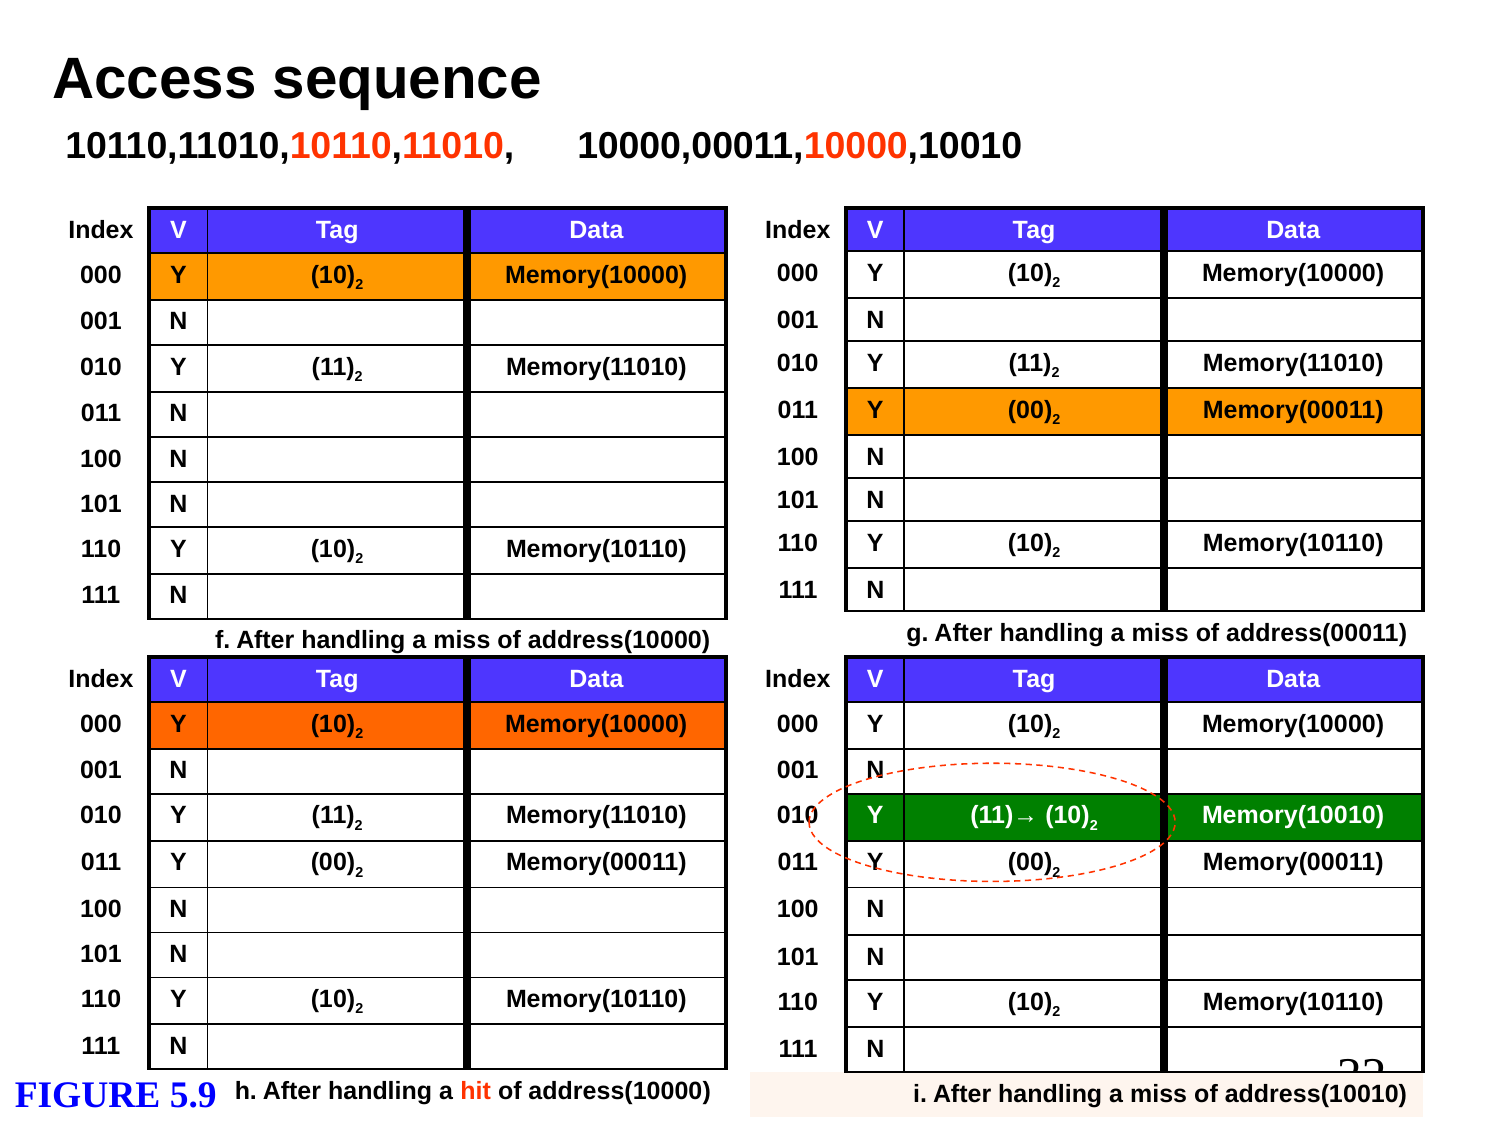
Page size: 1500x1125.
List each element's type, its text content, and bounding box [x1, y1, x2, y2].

table_cell [1168, 299, 1421, 340]
table_cell f. After handling a miss of address(10000) [53, 619, 726, 657]
table_header Index [750, 208, 844, 251]
table_cell Memory(00011) [1168, 389, 1421, 434]
table_header Data [1168, 659, 1421, 701]
table_cell N [848, 479, 903, 520]
table_header Tag [905, 659, 1160, 701]
table_cell N [848, 1028, 903, 1071]
table_cell Memory(10000) [471, 703, 724, 748]
table_cell h. After handling a hit of address(10000) [378, 1070, 726, 1114]
table_cell 000 [53, 253, 147, 300]
table_cell Y [151, 795, 207, 840]
table_cell [1168, 1028, 1421, 1071]
table_cell [208, 575, 463, 618]
table_cell [471, 933, 724, 977]
list 10110,11010,10110,11010, 10000,00011,10000,10010 [29, 113, 1405, 256]
table_cell N [848, 936, 903, 979]
table_cell [471, 393, 724, 436]
table_cell [208, 483, 463, 526]
table_cell 010 [750, 794, 829, 841]
table_cell 011 [750, 841, 844, 888]
table_cell 110 [53, 527, 147, 574]
table_cell [471, 438, 724, 481]
table_cell [1168, 750, 1421, 793]
table_cell 111 [53, 1024, 147, 1062]
table_cell 110 [750, 980, 844, 1027]
table_cell 111 [53, 574, 147, 619]
table_cell [1168, 479, 1421, 520]
table_header Data [471, 210, 724, 252]
table_cell Y [848, 342, 903, 387]
table_cell N [151, 483, 207, 526]
table_cell Memory(00011) [1168, 842, 1421, 887]
table_cell 001 [53, 749, 147, 794]
table_cell [1168, 888, 1421, 934]
table_cell [905, 479, 1160, 520]
table_cell (11)2 [208, 346, 463, 391]
table_cell (10)2 [905, 981, 1160, 1026]
table_cell N [848, 436, 903, 477]
table_cell (10)2 [208, 528, 463, 573]
table_header V [848, 210, 903, 250]
table_cell N [151, 438, 207, 481]
table_cell N [151, 750, 207, 793]
table_cell [905, 750, 1160, 793]
table_cell 100 [53, 437, 147, 482]
table_cell [905, 1028, 1160, 1071]
table_header Index [750, 657, 844, 702]
table_cell (11)2 [905, 342, 1160, 387]
table_cell 100 [750, 435, 844, 478]
table_cell Y [848, 522, 903, 567]
table_cell [208, 750, 463, 793]
table_cell 101 [750, 935, 844, 980]
table_cell [905, 936, 1160, 979]
table_cell 000 [53, 702, 147, 749]
table_cell [905, 888, 1160, 934]
table_header V [151, 659, 207, 701]
table_cell [471, 483, 724, 526]
table_cell Memory(10000) [1168, 703, 1421, 748]
table_cell g. After handling a miss of address(00011) [750, 611, 1423, 654]
table_cell Memory(10010) [1168, 795, 1421, 840]
table_cell [471, 888, 724, 932]
table_cell Y [848, 860, 903, 887]
table_cell (00)2 [208, 842, 463, 887]
table_cell Memory(11010) [1168, 342, 1421, 387]
table_cell Y [151, 978, 207, 1023]
table_cell N [848, 569, 903, 610]
table_cell N [151, 933, 207, 977]
table_cell Y [151, 254, 207, 299]
table_cell [471, 575, 724, 618]
table_cell N [151, 575, 207, 618]
table_cell [1168, 936, 1421, 979]
table_cell [1168, 569, 1421, 610]
table_cell Memory(00011) [471, 842, 724, 887]
table_cell N [151, 393, 207, 436]
table_cell 101 [750, 478, 844, 521]
table_cell N [151, 1025, 207, 1062]
table_cell [905, 299, 1160, 340]
table_cell (10)2 [905, 703, 1160, 748]
table_cell Memory(11010) [471, 795, 724, 840]
table_cell Y [151, 528, 207, 573]
table_cell (10)2 [905, 522, 1160, 567]
table_cell Y [848, 703, 903, 748]
table_cell Memory(11010) [471, 346, 724, 391]
table_cell 011 [53, 841, 147, 888]
table_header Tag [905, 210, 1160, 250]
table_cell 001 [750, 749, 844, 794]
table_cell 010 [53, 794, 147, 841]
table_cell [471, 1025, 724, 1068]
table_cell Y [151, 703, 207, 748]
table_cell [208, 301, 463, 344]
table_cell 011 [750, 388, 844, 435]
table_cell [471, 750, 724, 793]
table_cell 001 [750, 298, 844, 341]
table_cell (10)2 [208, 703, 463, 748]
table_header Index [53, 657, 147, 702]
table_cell Y [848, 981, 903, 1026]
table_cell 011 [53, 392, 147, 437]
table_cell (10)2 [208, 254, 463, 299]
table_cell [208, 888, 463, 932]
table_cell 100 [750, 888, 844, 935]
table_cell 111 [750, 1027, 844, 1072]
table_header Data [471, 659, 724, 701]
table_cell (10)2 [208, 978, 463, 1023]
table_cell [905, 436, 1160, 477]
table_cell [471, 301, 724, 344]
table_cell Y [848, 389, 903, 434]
table_cell (00)2 [905, 389, 1160, 434]
table_cell (10)2 [905, 252, 1160, 297]
table_header Data [1168, 210, 1421, 250]
table_cell Memory(10110) [471, 978, 724, 1023]
table_cell Memory(10000) [1168, 252, 1421, 297]
table_cell 000 [750, 251, 844, 298]
table_cell 101 [53, 482, 147, 527]
table_cell [1168, 436, 1421, 477]
table_cell [208, 393, 463, 436]
table_cell N [848, 888, 903, 934]
table_cell Memory(10000) [471, 254, 724, 299]
table_cell (00)2 [905, 847, 1160, 887]
table_header V [848, 659, 903, 701]
table_cell 110 [750, 521, 844, 568]
table_cell 010 [750, 341, 844, 388]
title Access sequence [37, 24, 1288, 113]
table_header Tag [208, 659, 463, 701]
table_cell N [848, 750, 903, 785]
table_cell Memory(10110) [1168, 522, 1421, 567]
table_cell [208, 438, 463, 481]
table_cell i. After handling a miss of address(10010) [750, 1072, 1423, 1117]
table_cell 110 [53, 977, 147, 1024]
table_cell [208, 933, 463, 977]
table_header Tag [208, 210, 463, 252]
table_cell 101 [53, 933, 147, 977]
table_cell Memory(10110) [1168, 981, 1421, 1026]
table_cell Y [151, 842, 207, 887]
table_cell [208, 1025, 463, 1068]
table_cell [905, 569, 1160, 610]
table_cell N [151, 888, 207, 932]
table_cell Y [848, 252, 903, 297]
table_header Index [53, 208, 147, 253]
table_cell 111 [750, 568, 844, 611]
table_cell Memory(10110) [471, 528, 724, 573]
table_cell 000 [750, 702, 844, 749]
table_cell 100 [53, 888, 147, 933]
table_cell 010 [53, 345, 147, 392]
text_box [809, 763, 1176, 882]
table_cell N [848, 299, 903, 340]
table_cell (11)2 [208, 795, 463, 840]
table_cell Y [151, 346, 207, 391]
table_cell N [151, 301, 207, 344]
table_cell 001 [53, 300, 147, 345]
table_header V [151, 210, 207, 252]
text_box FIGURE 5.9 [0, 1062, 378, 1123]
